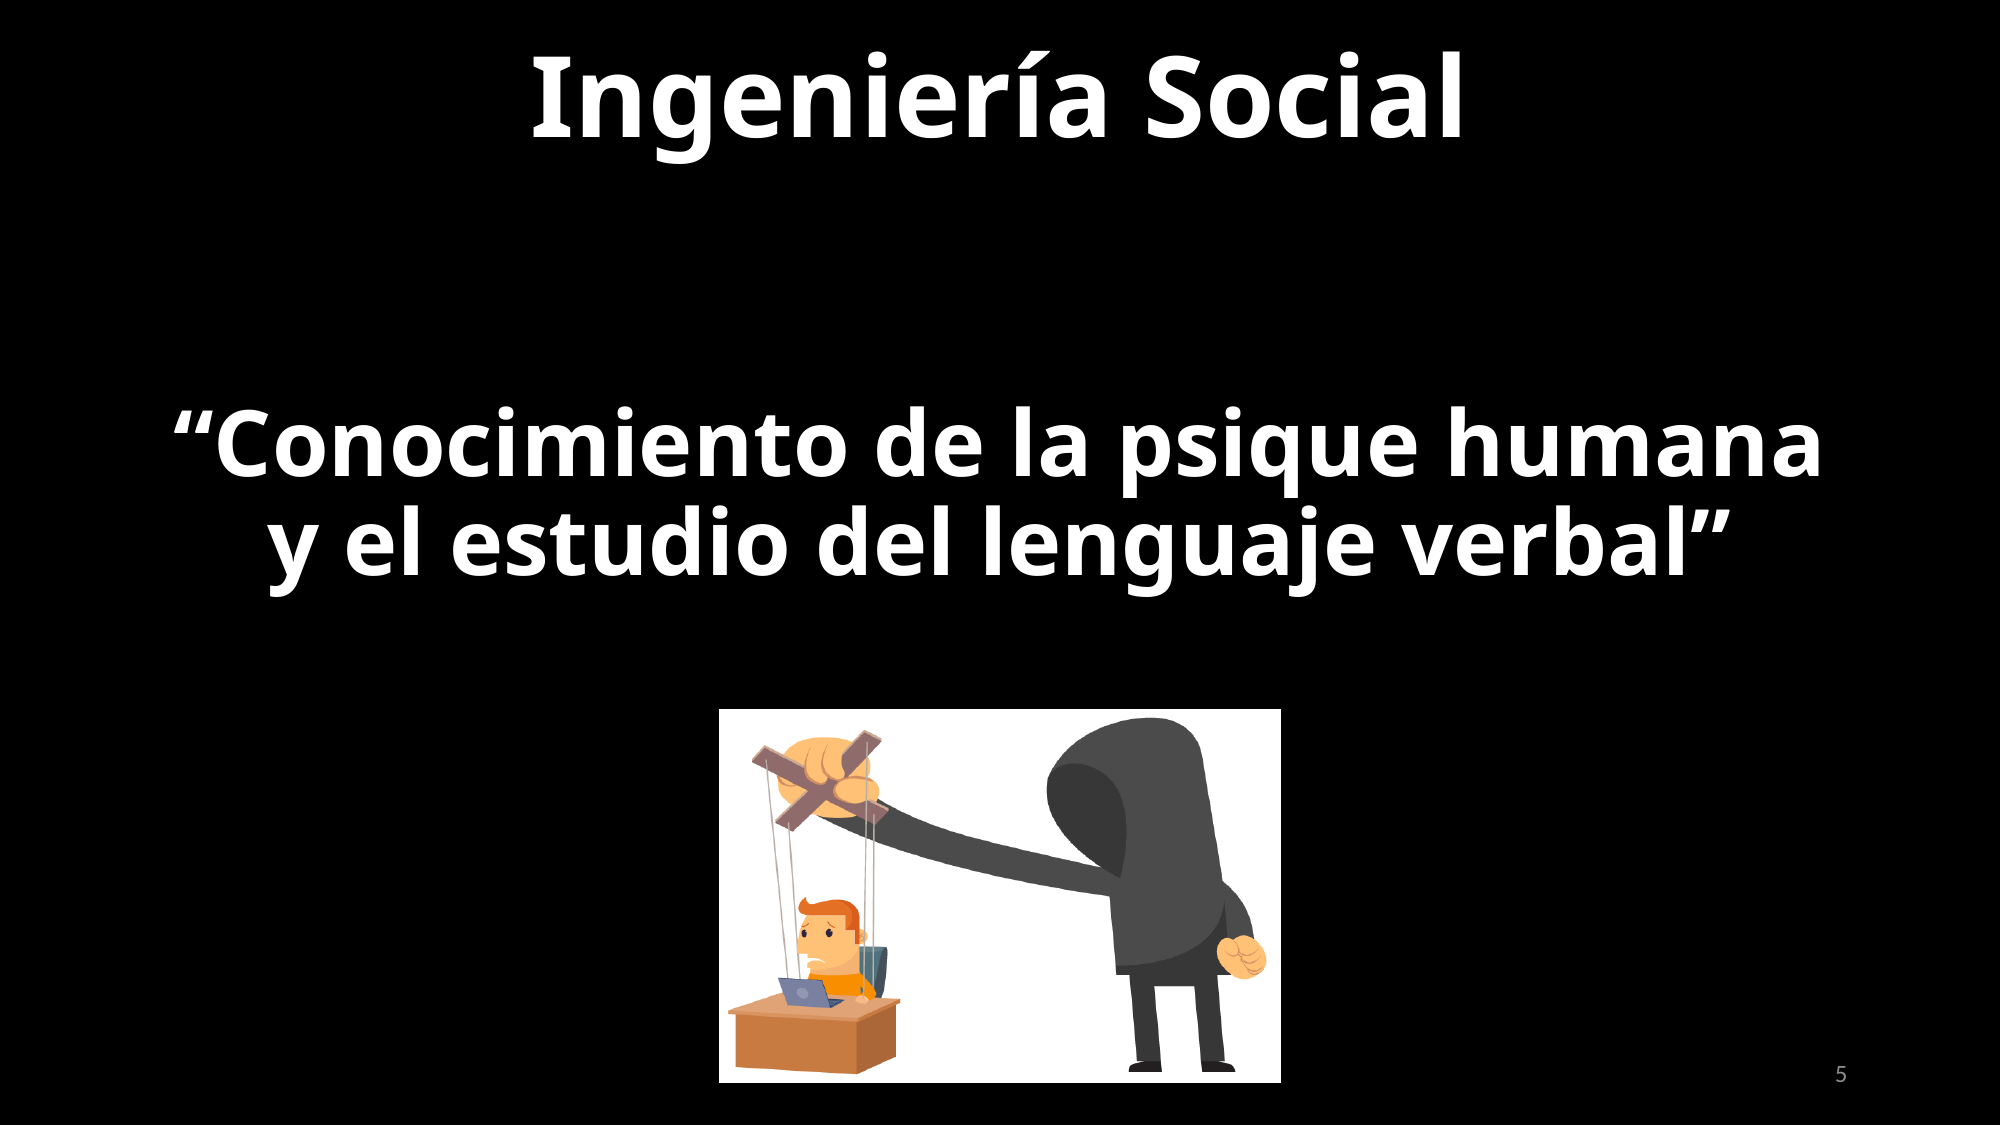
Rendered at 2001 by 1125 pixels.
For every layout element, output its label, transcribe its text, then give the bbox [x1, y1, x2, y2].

list “Conocimiento de la psique humana y el estudio del lenguaje verbal” [137, 168, 1863, 883]
slide_number 5 [1412, 1042, 1863, 1103]
picture [719, 709, 1281, 1083]
text_box Ingeniería Social [0, 17, 2000, 167]
